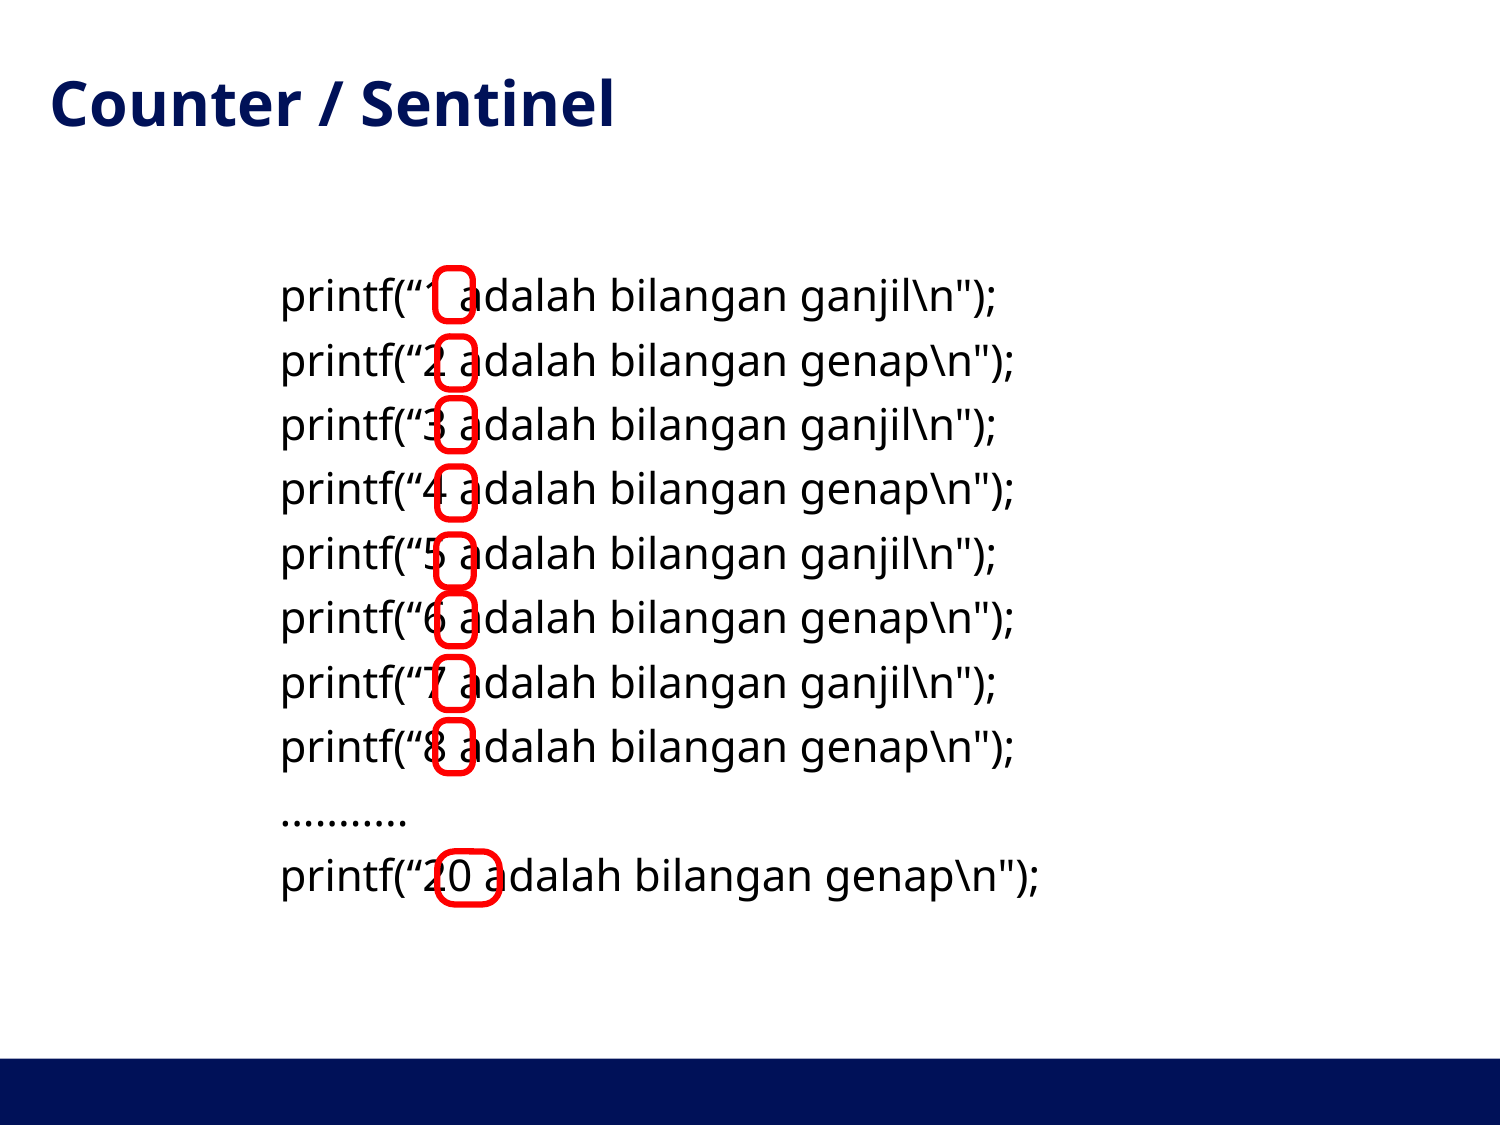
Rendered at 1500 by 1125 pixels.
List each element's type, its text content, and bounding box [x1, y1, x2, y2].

title Counter / Sentinel [49, 66, 1451, 138]
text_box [264, 260, 1329, 962]
